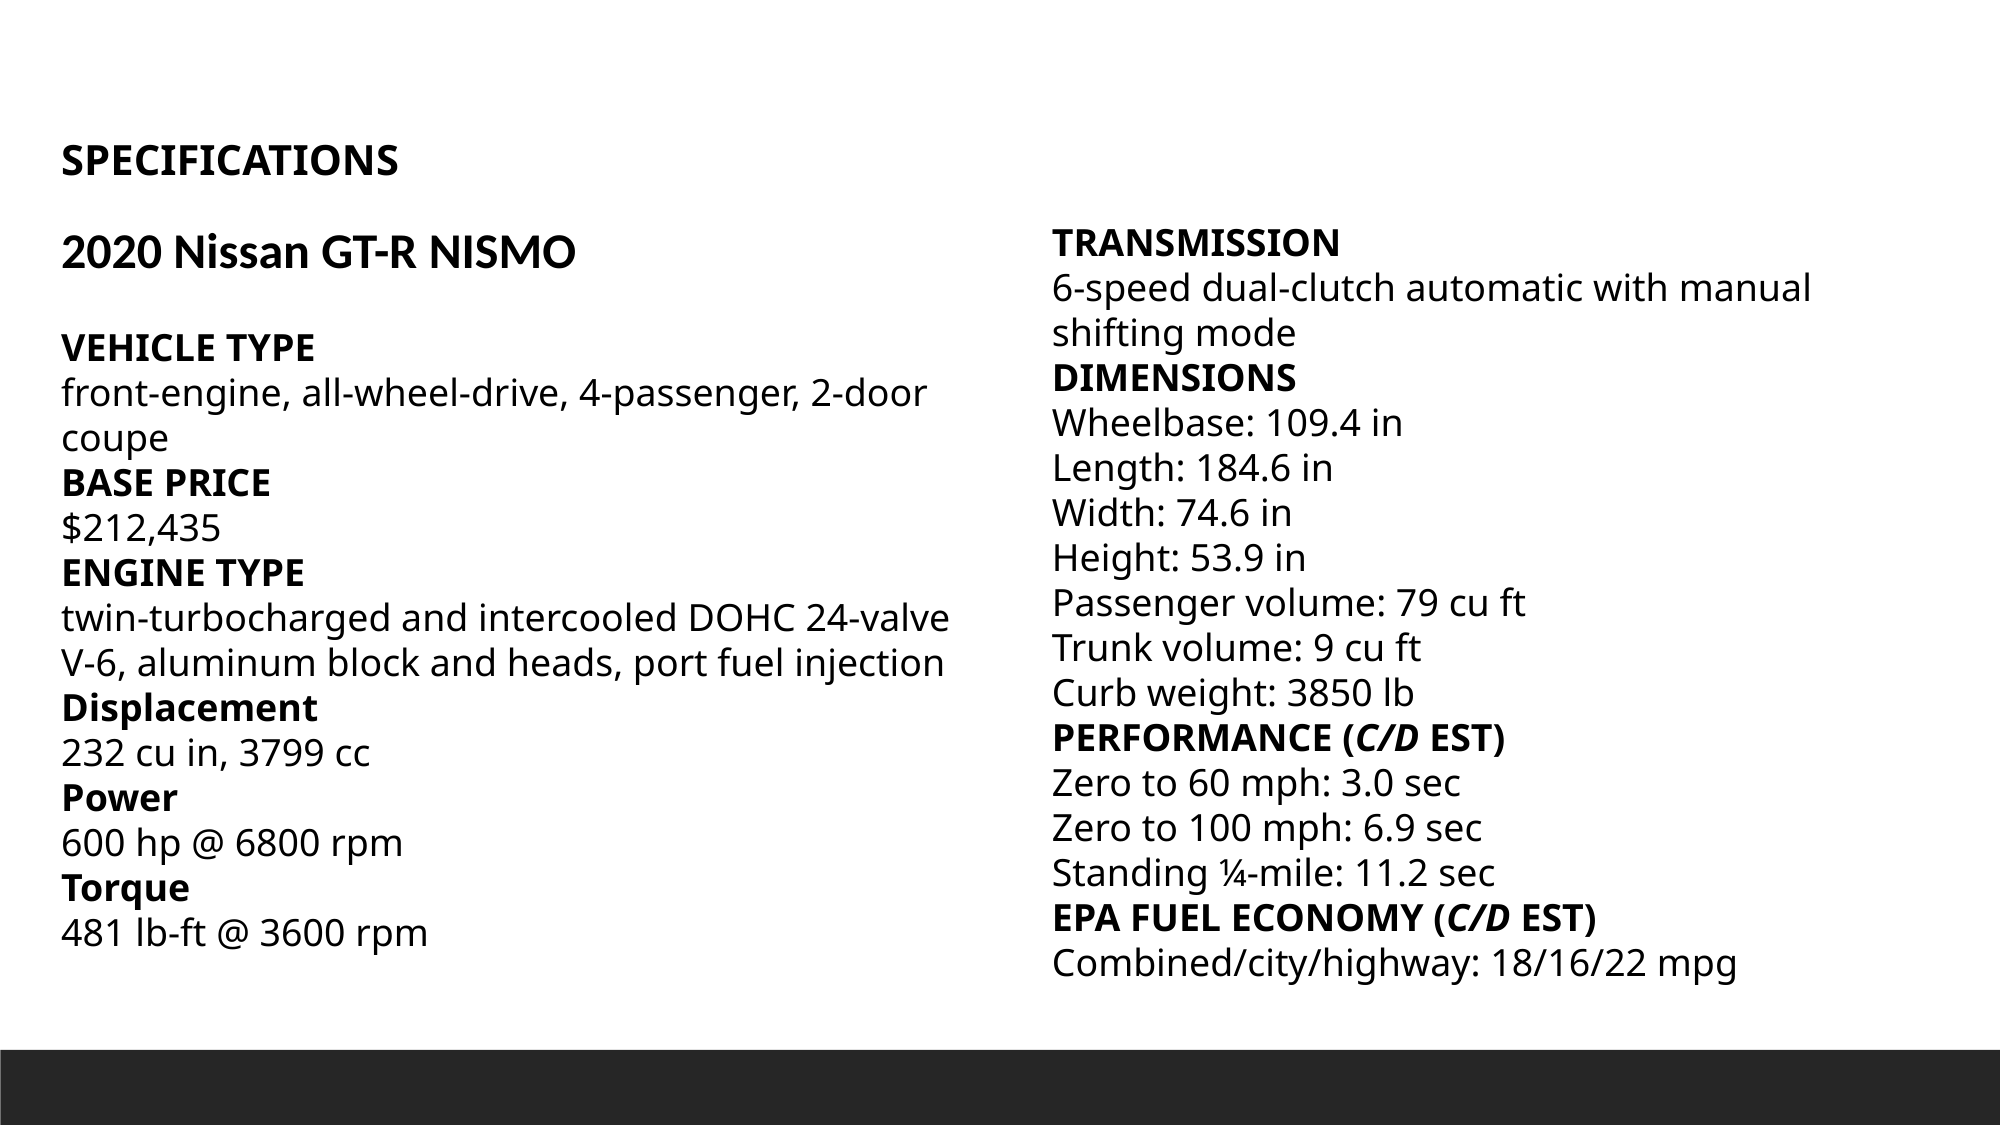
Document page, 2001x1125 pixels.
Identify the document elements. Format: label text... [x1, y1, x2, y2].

text_box SPECIFICATIONS [46, 126, 612, 192]
text_box 2020 Nissan GT-R NISMO VEHICLE TYPE front-engine, all-wheel-drive, 4-passenger, 2-door coupe BASE PRICE $212,435 ENGINE TYPE twin-turbocharged and intercooled DOHC 24-valve V-6, aluminum block and heads, port fuel injection Displacement 232 cu in, 3799 cc Power 600 hp @ 6800 rpm Torque 481 lb-ft @ 3600 rpm [46, 211, 980, 962]
text_box TRANSMISSION 6-speed dual-clutch automatic with manual shifting mode DIMENSIONS Wheelbase: 109.4 in Length: 184.6 in Width: 74.6 in Height: 53.9 in Passenger volume: 79 cu ft Trunk volume: 9 cu ft Curb weight: 3850 lb PERFORMANCE (C/D EST) Zero to 60 mph: 3.0 sec Zero to 100 mph: 6.9 sec Standing ¼-mile: 11.2 sec EPA FUEL ECONOMY (C/D EST) Combined/city/highway: 18/16/22 mpg [1036, 211, 1957, 992]
